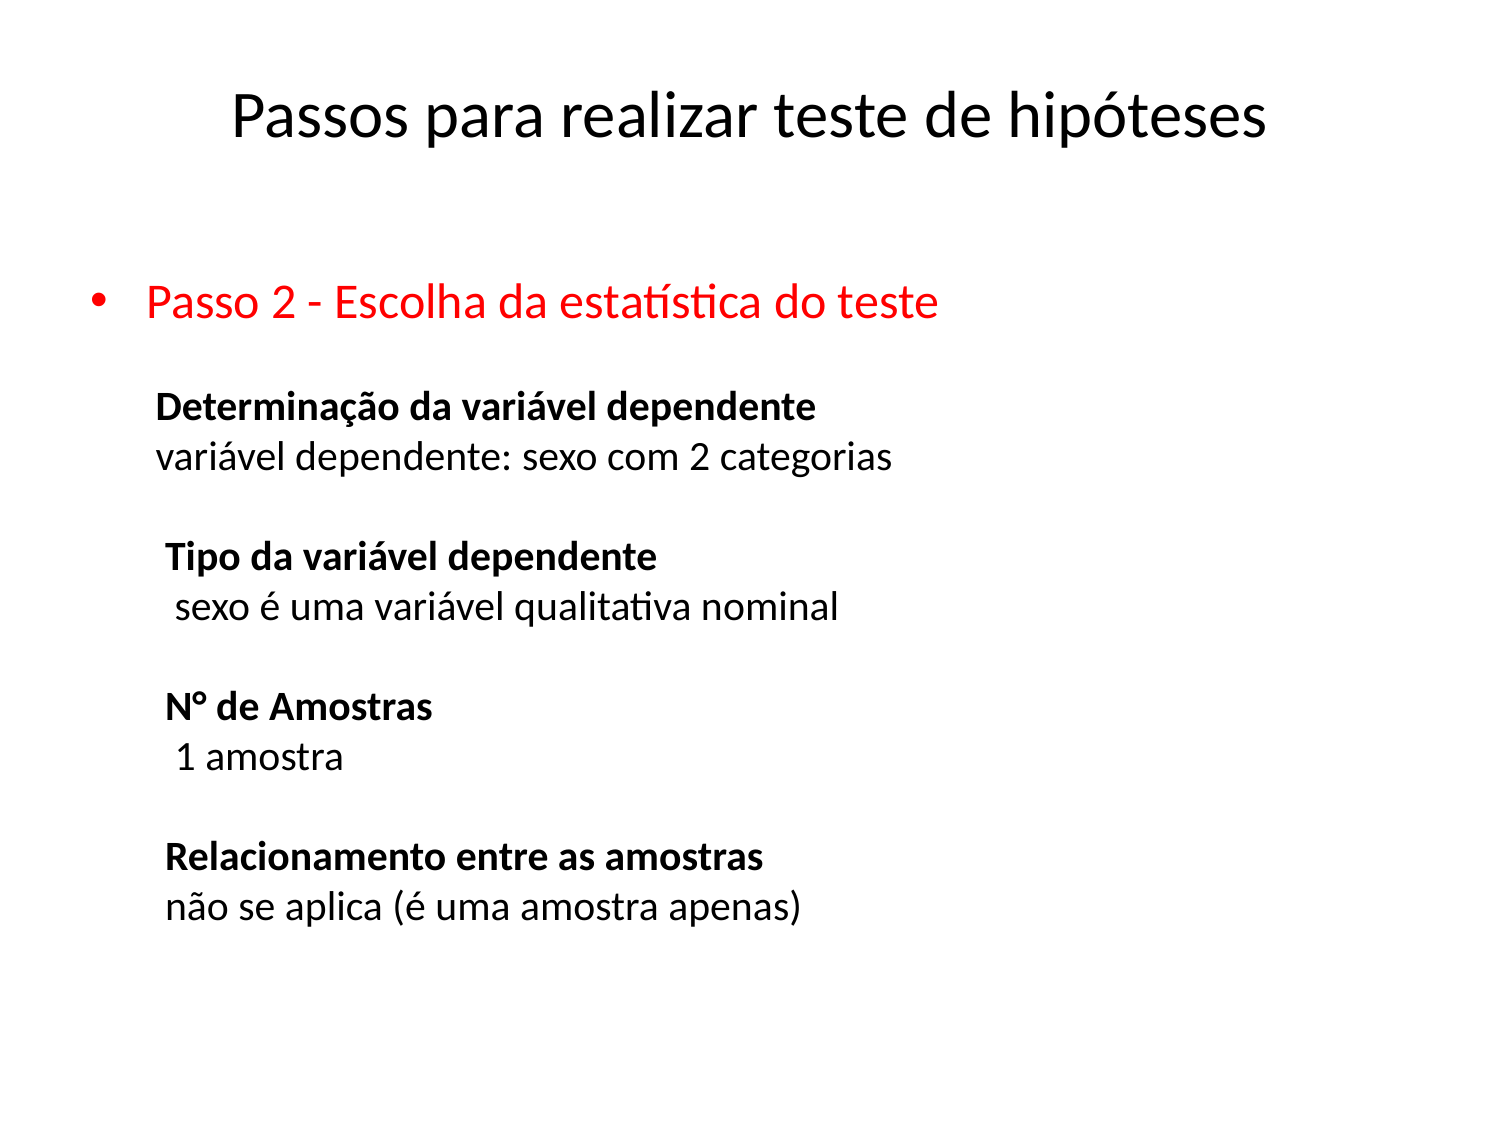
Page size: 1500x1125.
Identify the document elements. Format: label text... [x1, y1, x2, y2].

title Passos para realizar teste de hipóteses [75, 38, 1425, 185]
list Passo 2 - Escolha da estatística do teste Determinação da variável dependente variável dependente: sexo com 2 categorias Tipo da variável dependente sexo é uma variável qualitativa nominal N° de Amostras 1 amostra Relacionamento entre as amostras não se aplica (é uma amostra apenas) [75, 255, 1425, 998]
